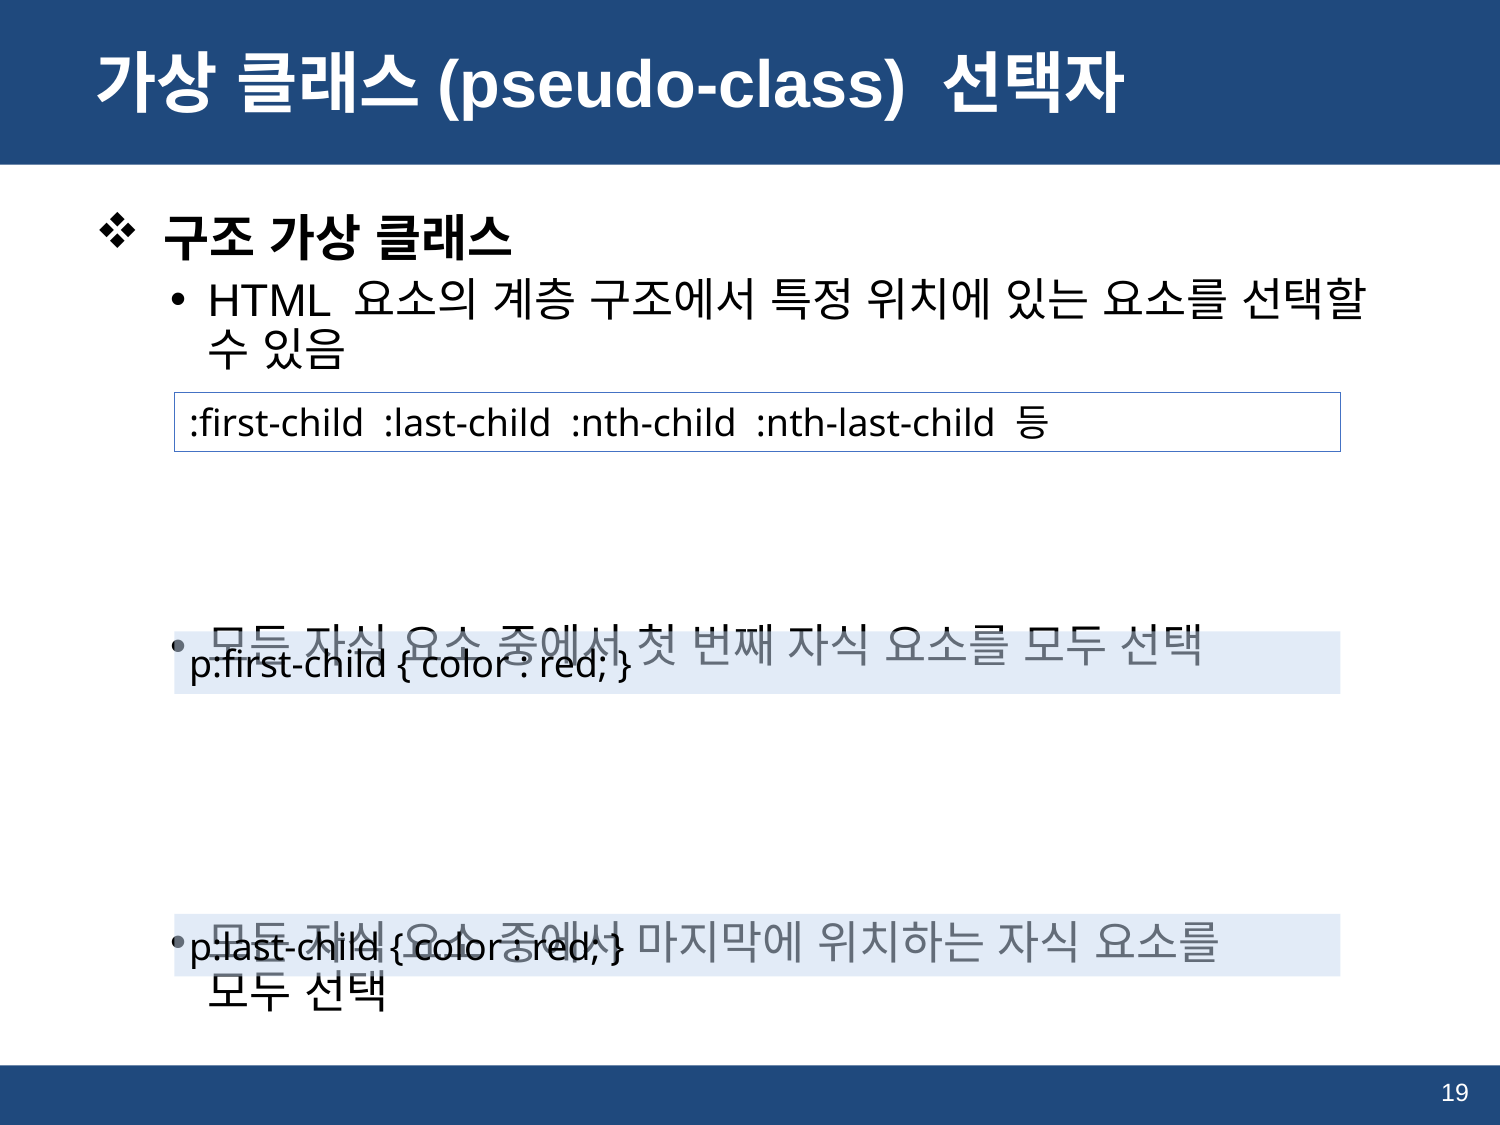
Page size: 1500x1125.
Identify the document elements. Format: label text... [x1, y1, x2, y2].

list 구조 가상 클래스 HTML 요소의 계층 구조에서 특정 위치에 있는 요소를 선택할 수 있음 모든 자식 요소 중에서 첫 번째 자식 요소를 모두 선택 모든 자식 요소 중에서 마지막에 위치하는 자식 요소를 모두 선택 [80, 205, 1397, 1014]
text_box p:first-child { color : red; } [174, 631, 1341, 694]
slide_number 19 [1146, 1061, 1485, 1122]
text_box p:last-child { color : red; } [174, 913, 1341, 977]
text_box :first-child :last-child :nth-child :nth-last-child 등 [174, 392, 1341, 452]
title 가상 클래스(pseudo-class) 선택자 [80, 18, 1374, 155]
